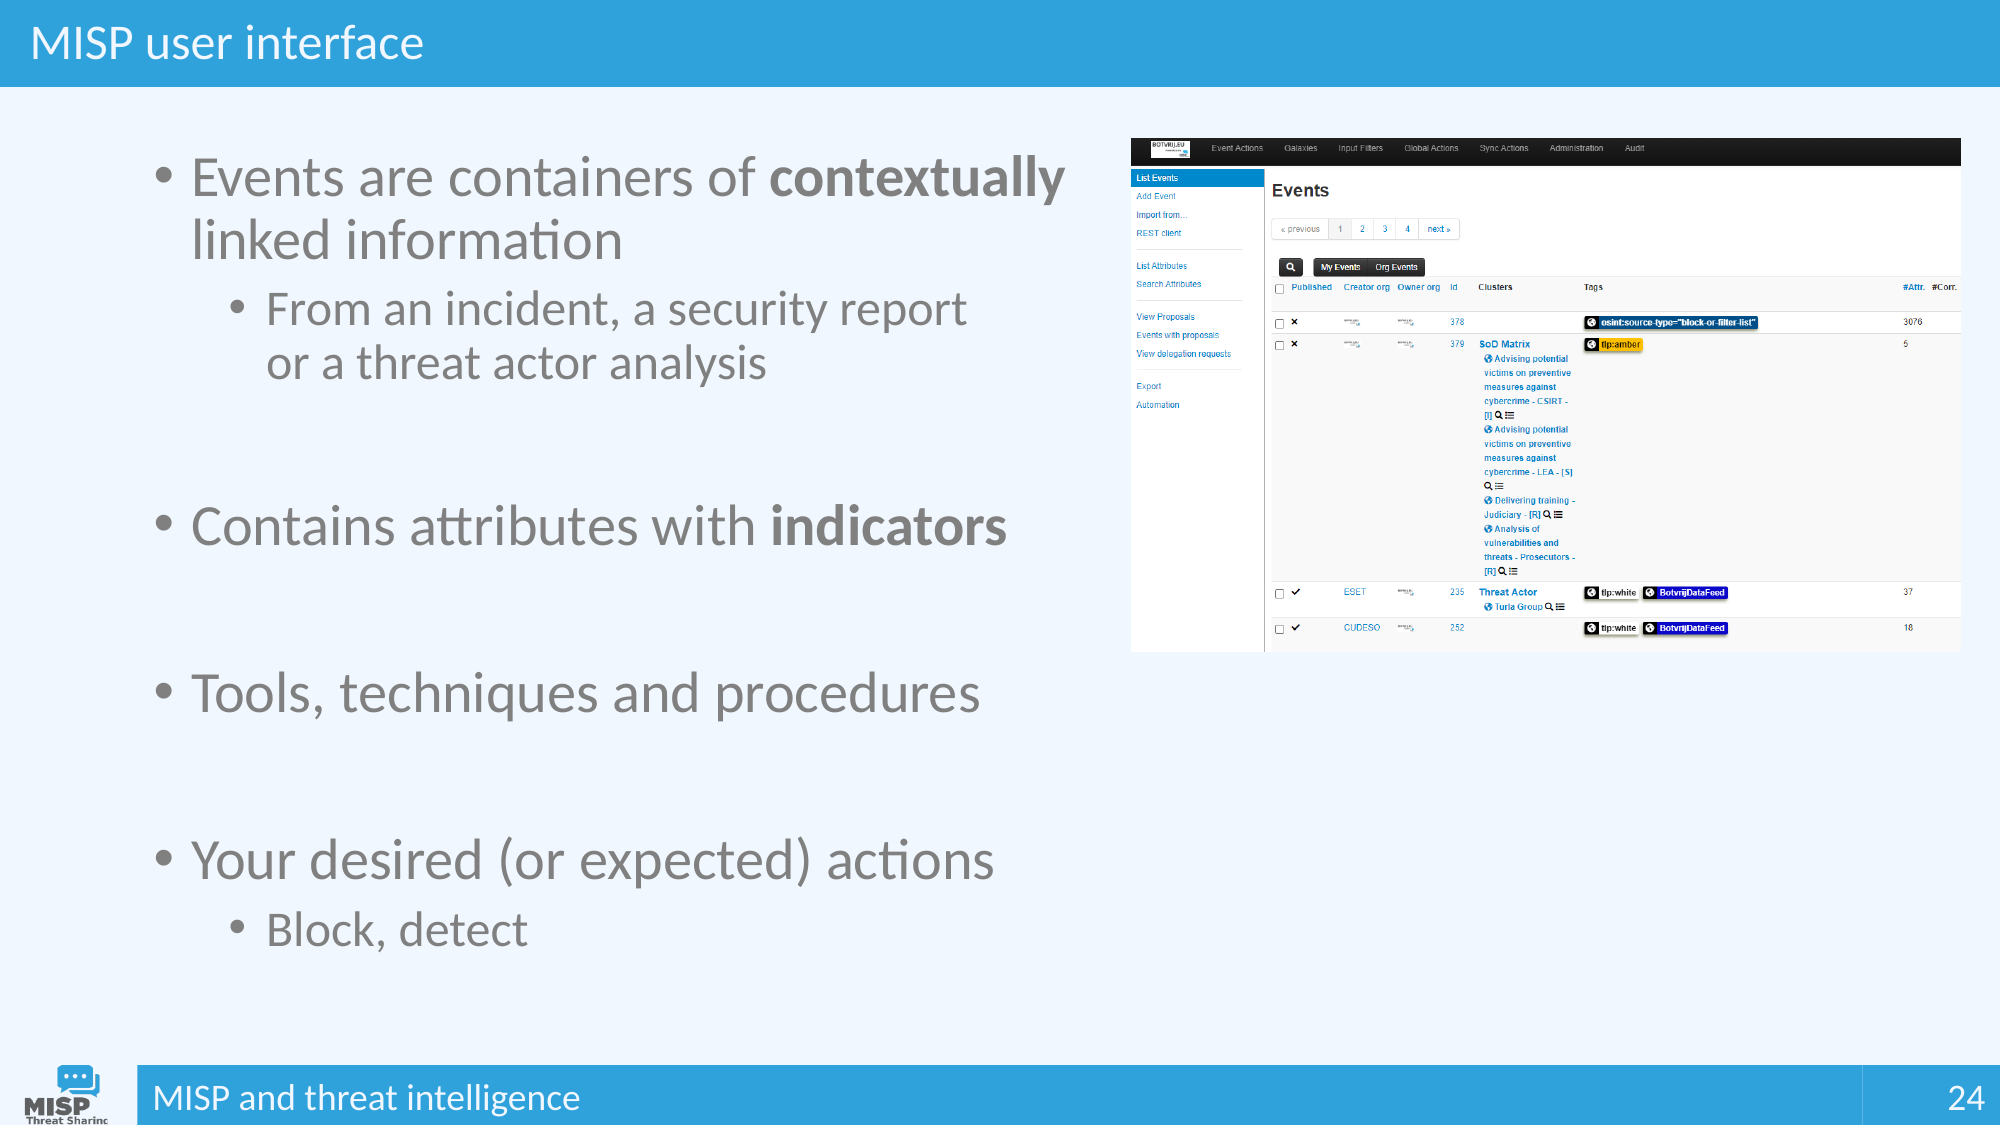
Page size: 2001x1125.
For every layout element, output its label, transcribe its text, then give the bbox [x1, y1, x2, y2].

footer MISP and threat intelligence [137, 1065, 1862, 1125]
title MISP user interface [0, 0, 2000, 87]
picture [1131, 138, 1961, 652]
slide_number 24 [1862, 1065, 2000, 1125]
list Events are containers of contextually linked information From an incident, a security report or a threat actor analysis Contains attributes with indicators Tools, techniques and procedures Your desired (or expected) actions Block, detect [138, 138, 1864, 1011]
